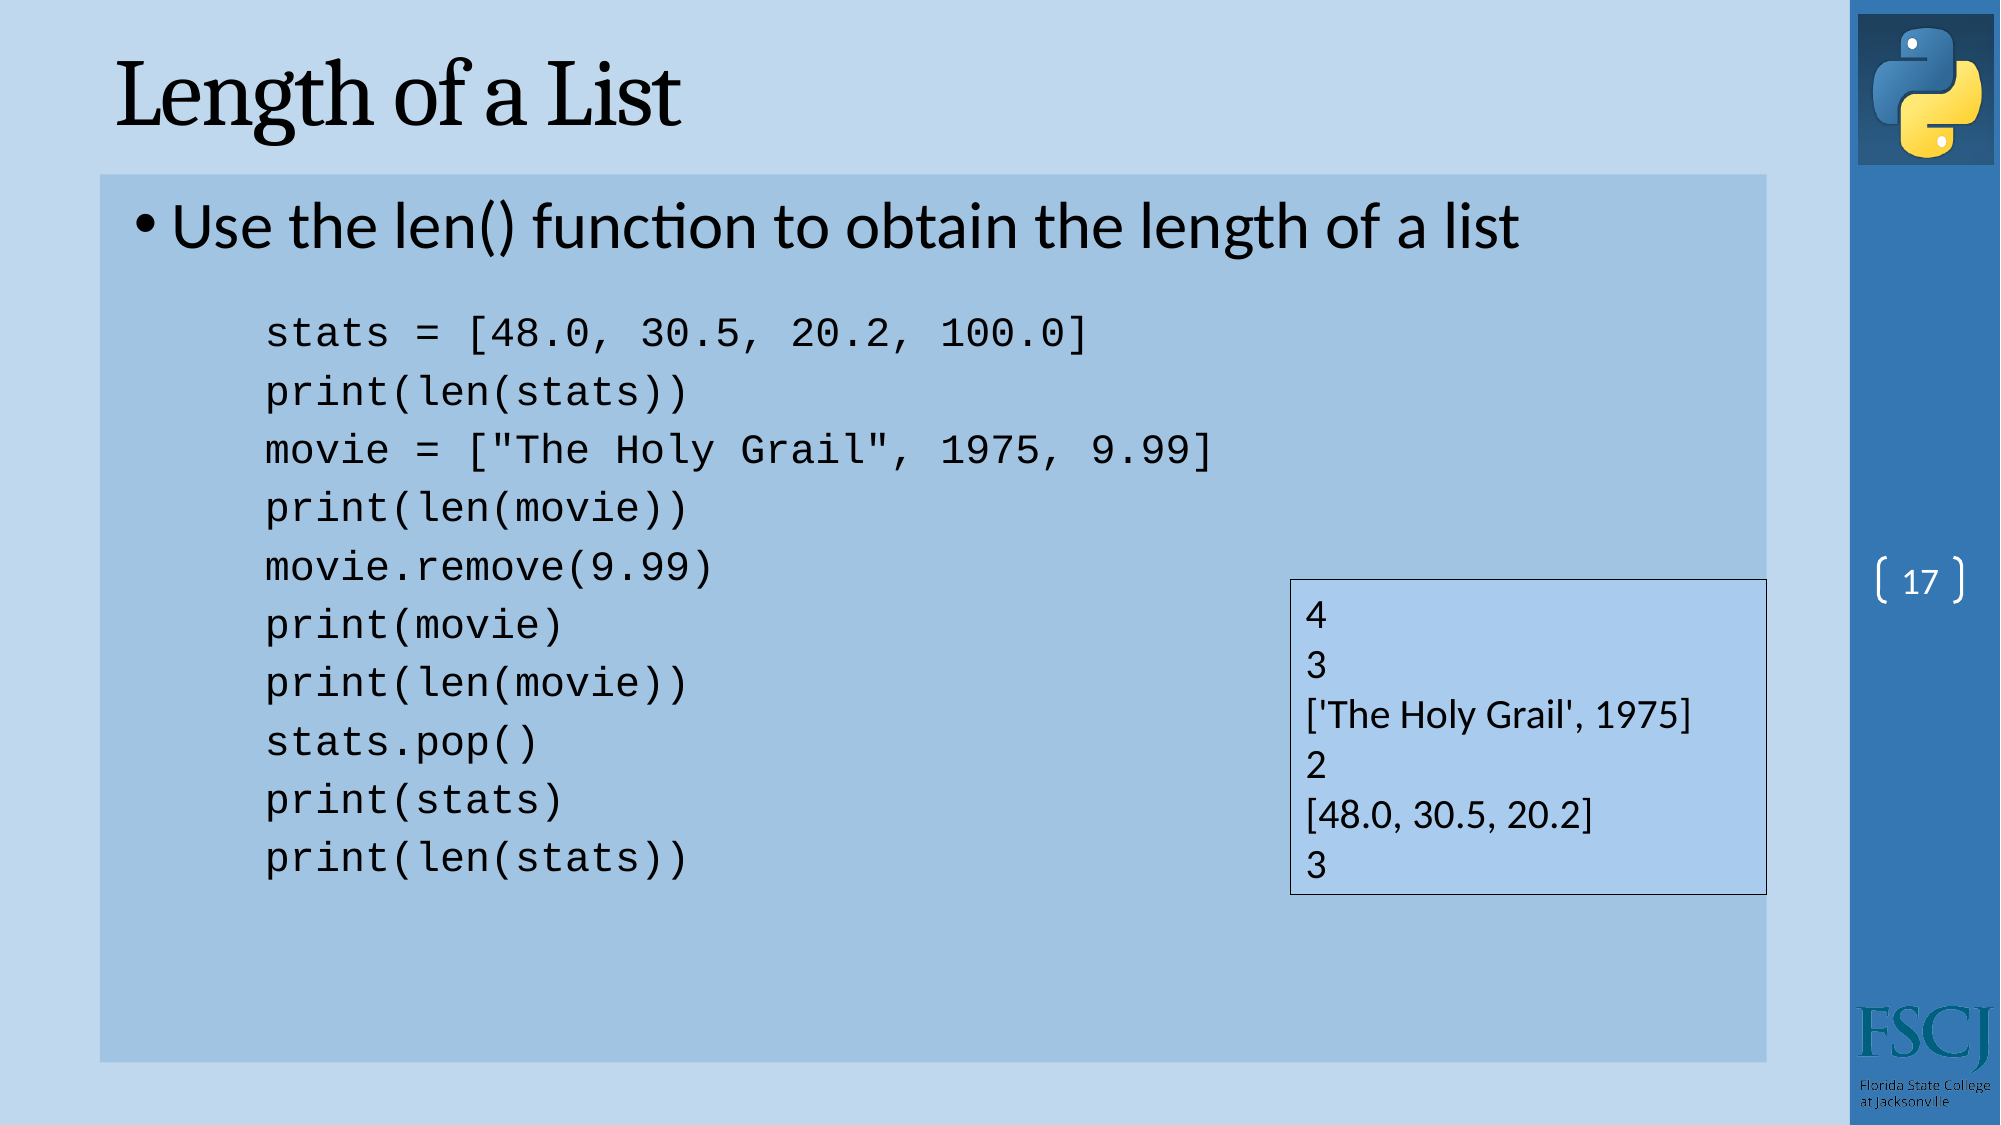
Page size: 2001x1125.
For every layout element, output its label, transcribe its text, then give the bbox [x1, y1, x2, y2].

text_box 4 3 ['The Holy Grail', 1975] 2 [48.0, 30.5, 20.2] 3 [1290, 579, 1767, 895]
title Length of a List [99, 15, 1767, 159]
list Use the len() function to obtain the length of a list stats = [48.0, 30.5, 20.2, 100.0] print(len(stats)) movie = ["The Holy Grail", 1975, 9.99] print(len(movie)) movie.remove(9.99) print(movie) print(len(movie)) stats.pop() print(stats) print(len(stats)) [99, 174, 1767, 1063]
picture [1858, 14, 1994, 165]
slide_number 17 [1876, 555, 1964, 604]
picture [1856, 1006, 1994, 1109]
